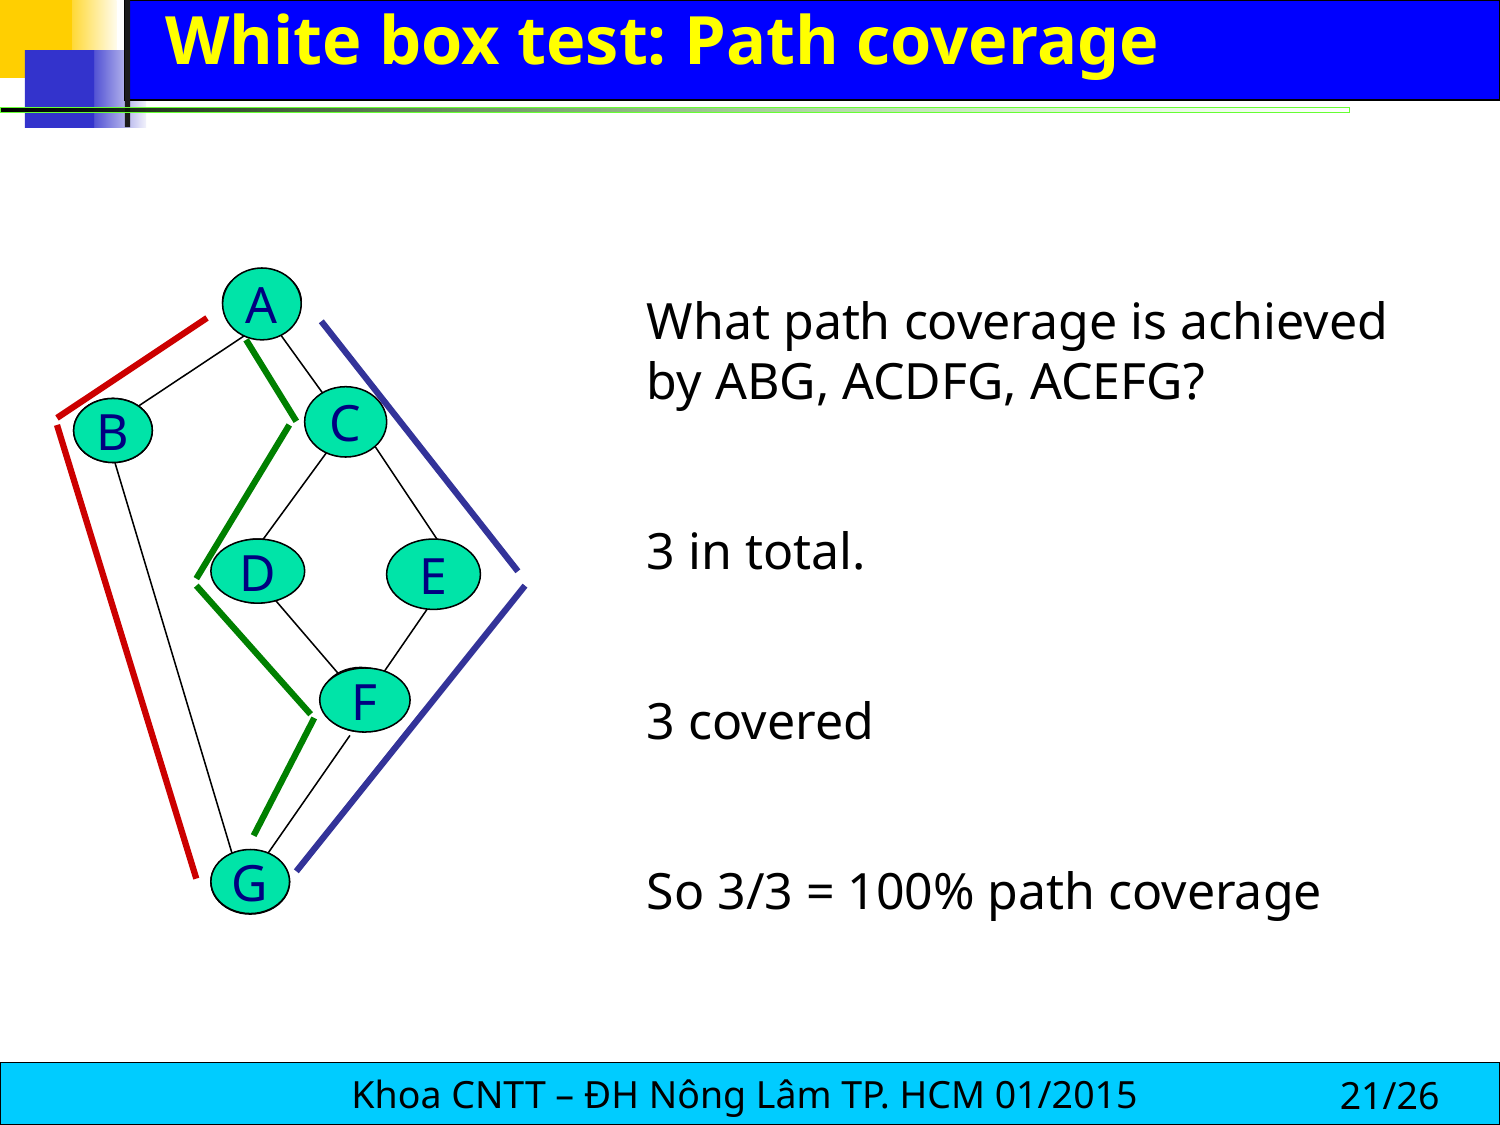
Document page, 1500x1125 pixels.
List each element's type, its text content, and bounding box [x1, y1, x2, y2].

text_box F [319, 667, 411, 733]
text_box C [304, 386, 387, 458]
text_box E [386, 539, 481, 610]
text_box G [210, 849, 290, 914]
text_box D [210, 539, 305, 604]
text_box A [222, 267, 302, 340]
text_box What path coverage is achieved by ABG, ACDFG, ACEFG? 3 in total. 3 covered So 3/3 = 100% path coverage [632, 282, 1447, 927]
title White box test: Path coverage [150, 8, 1299, 86]
text_box B [73, 398, 153, 463]
